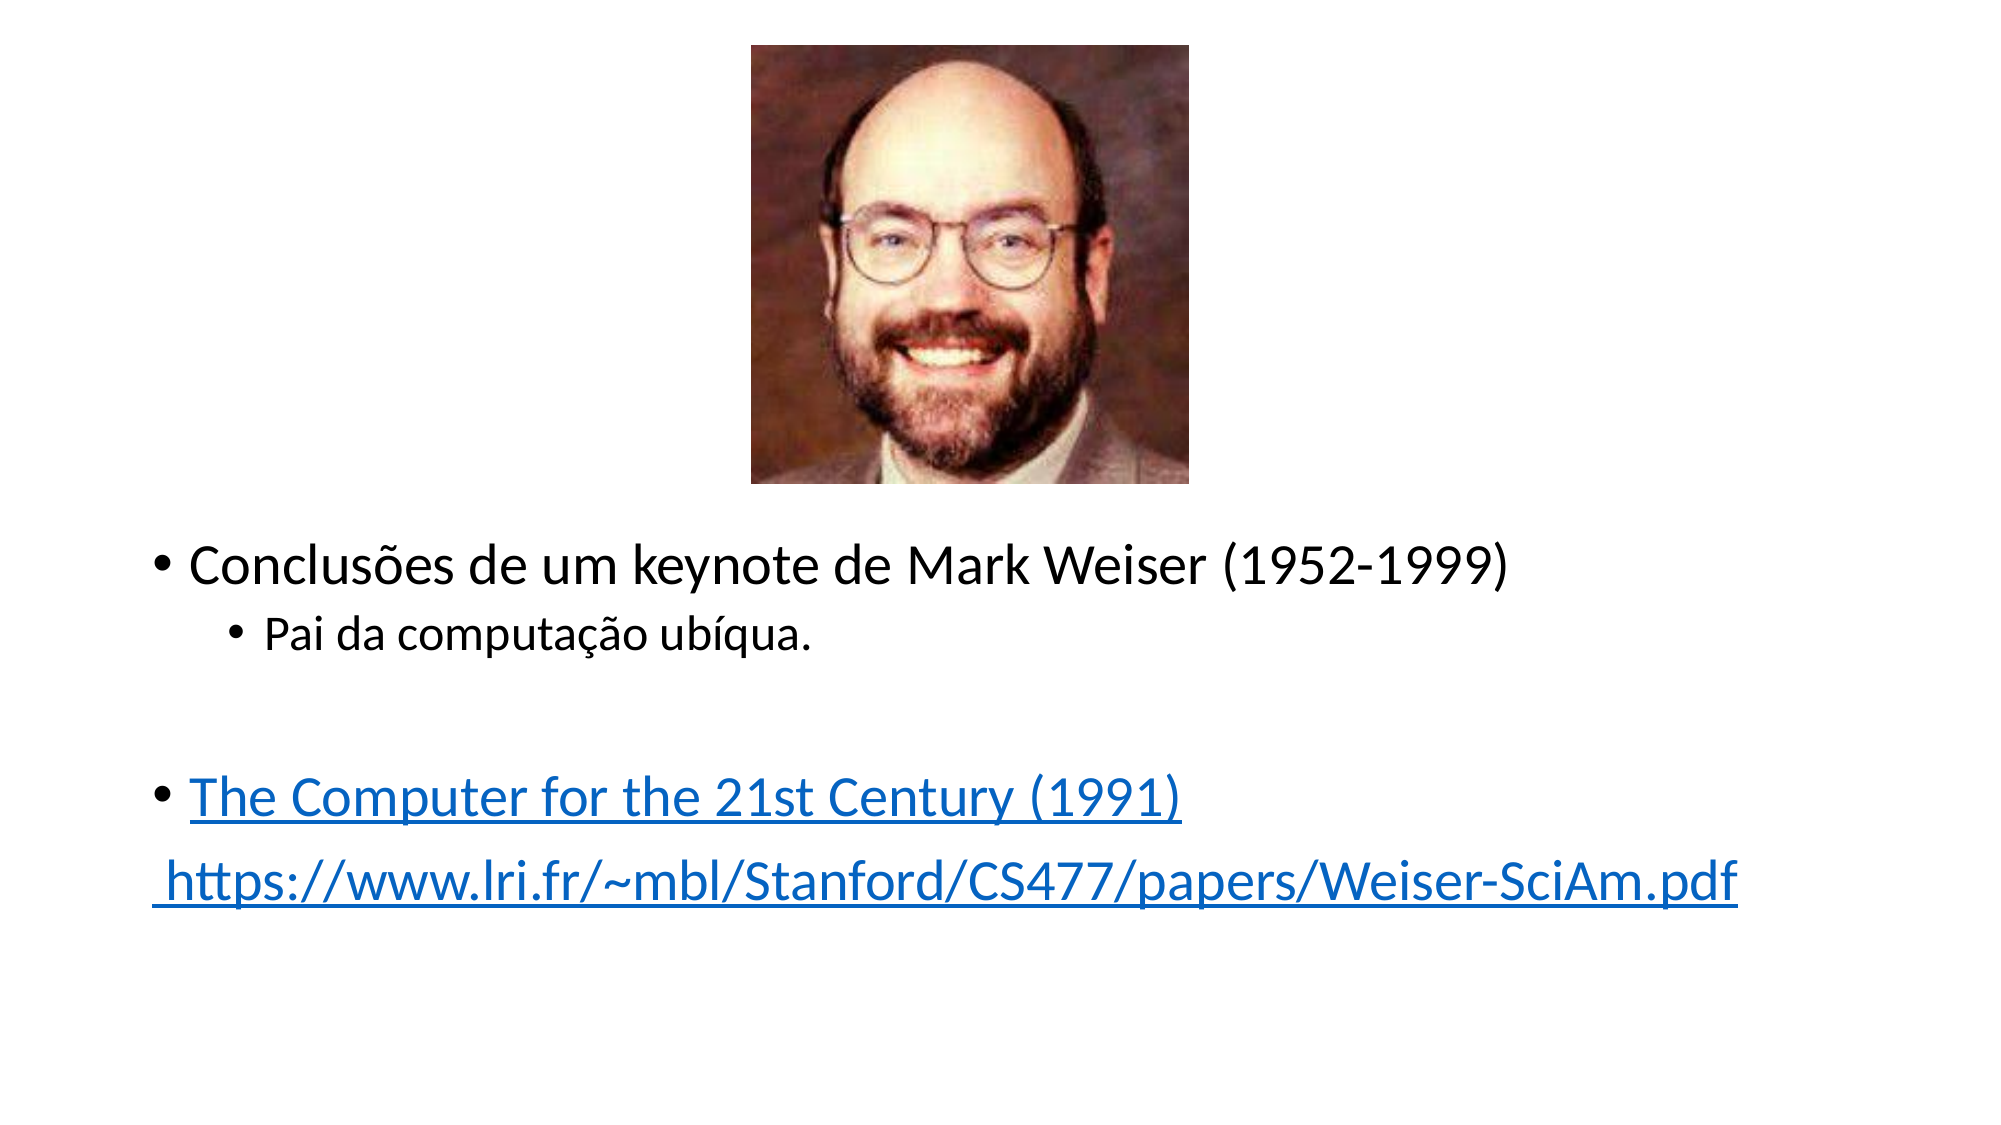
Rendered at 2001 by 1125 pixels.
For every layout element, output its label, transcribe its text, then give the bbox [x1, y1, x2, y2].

list Conclusões de um keynote de Mark Weiser (1952-1999) Pai da computação ubíqua. The Computer for the 21st Century (1991) https://www.lri.fr/~mbl/Stanford/CS477/papers/Weiser-SciAm.pdf [137, 526, 1863, 1014]
picture [751, 45, 1189, 484]
